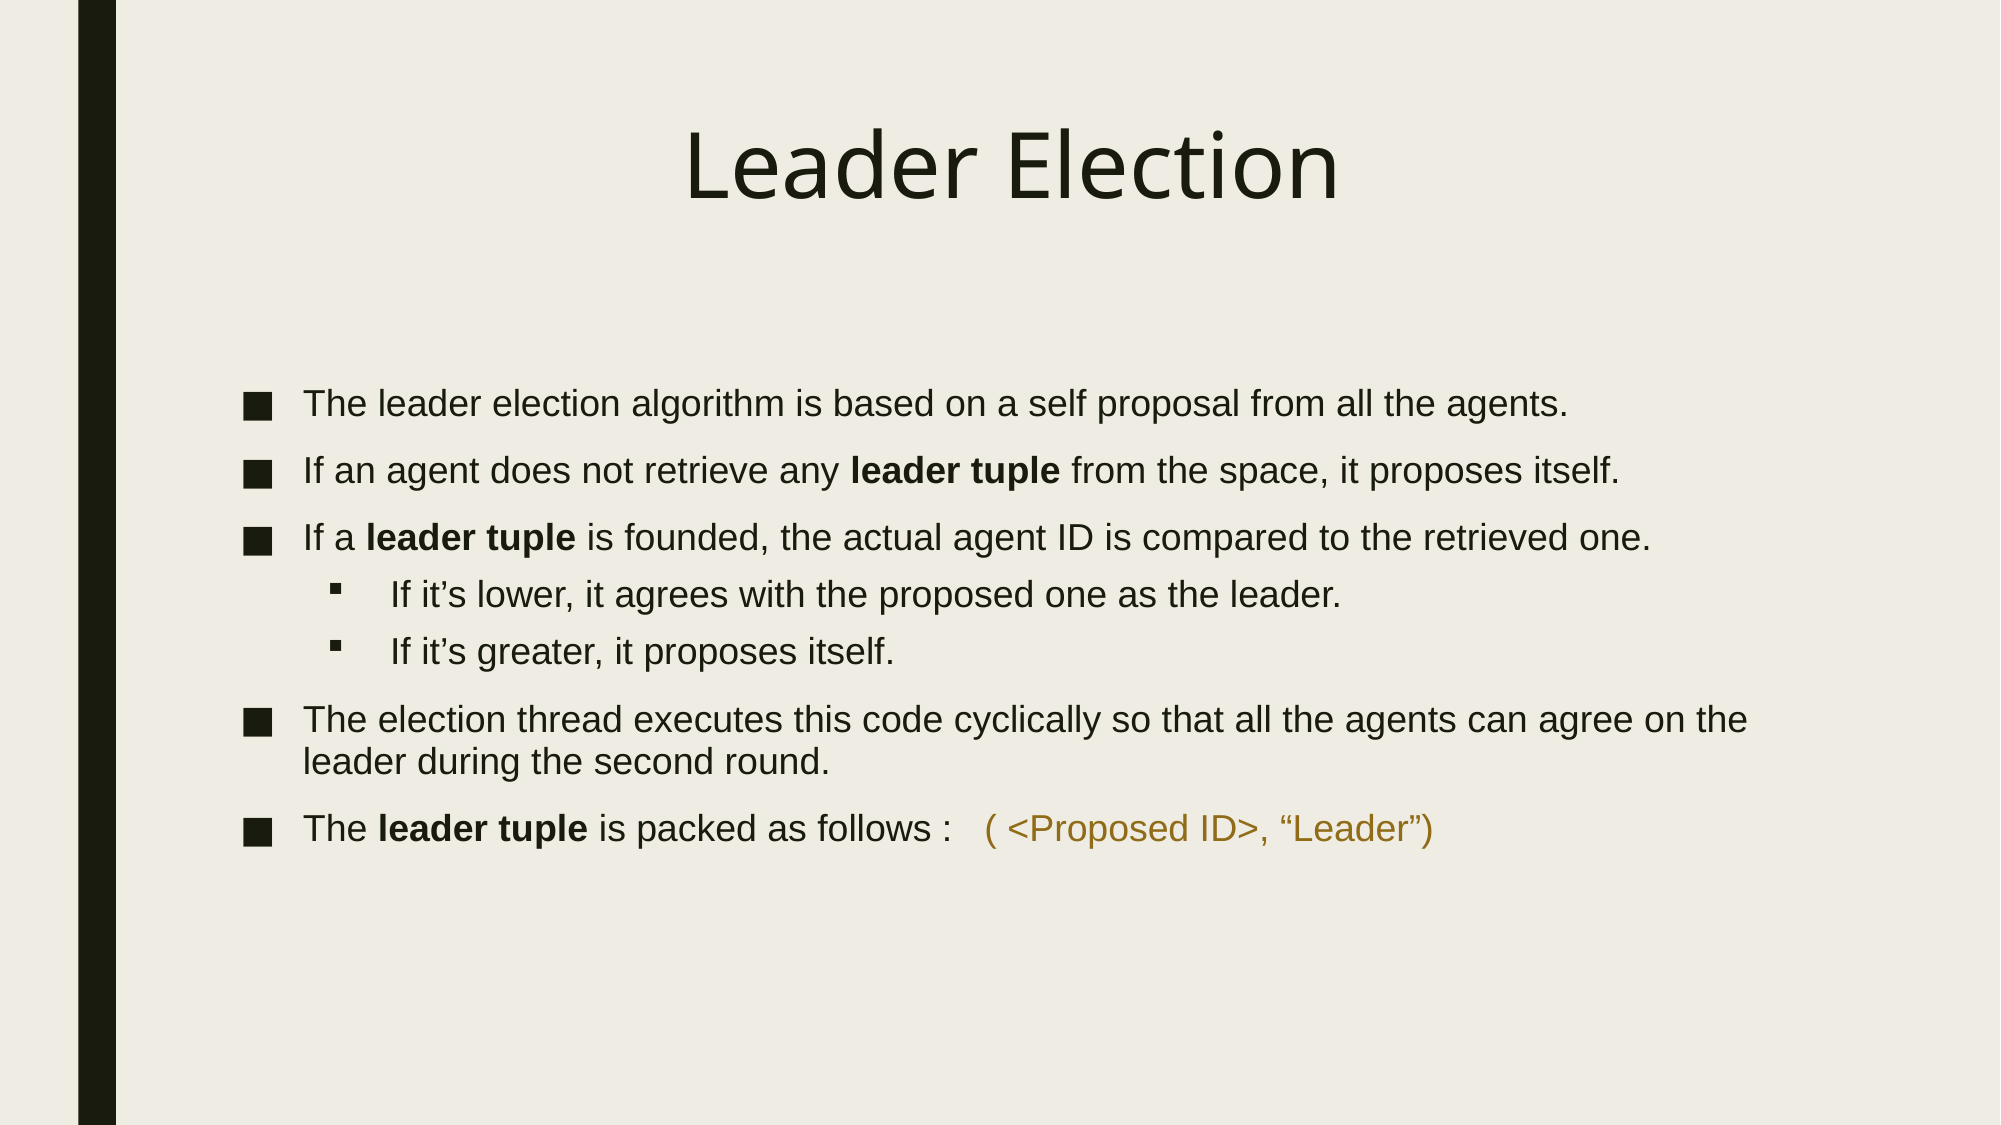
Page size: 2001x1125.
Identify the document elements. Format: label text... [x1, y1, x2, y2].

title Leader Election [225, 112, 1800, 357]
list The leader election algorithm is based on a self proposal from all the agents. If an agent does not retrieve any leader tuple from the space, it proposes itself. If a leader tuple is founded, the actual agent ID is compared to the retrieved one. If it’s lower, it agrees with the proposed one as the leader. If it’s greater, it proposes itself. The election thread executes this code cyclically so that all the agents can agree on the leader during the second round. The leader tuple is packed as follows : ( <Proposed ID>, “Leader”) [225, 375, 1800, 963]
